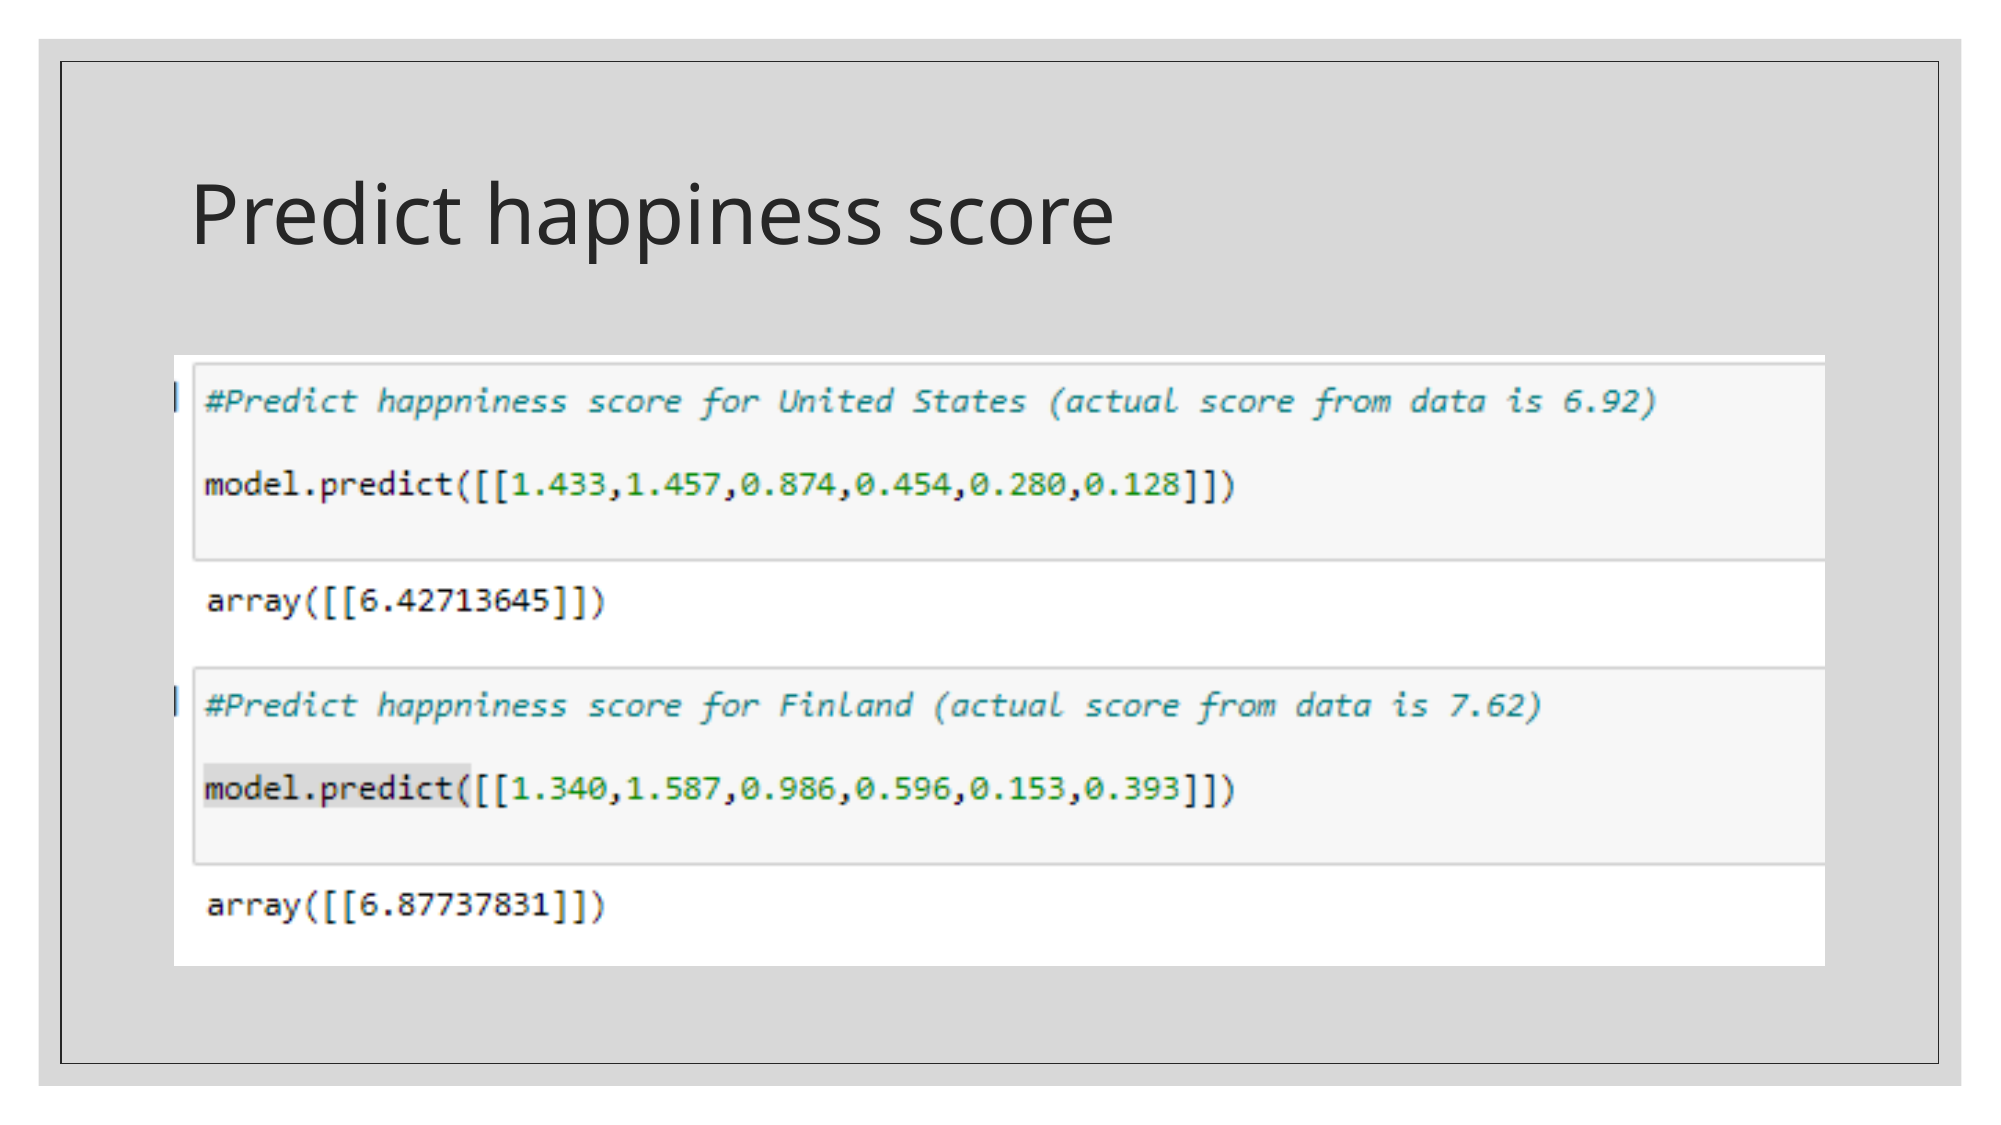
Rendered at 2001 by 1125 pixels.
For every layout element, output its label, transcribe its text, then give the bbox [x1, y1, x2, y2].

title Predict happiness score [174, 105, 1825, 331]
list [174, 355, 1825, 966]
